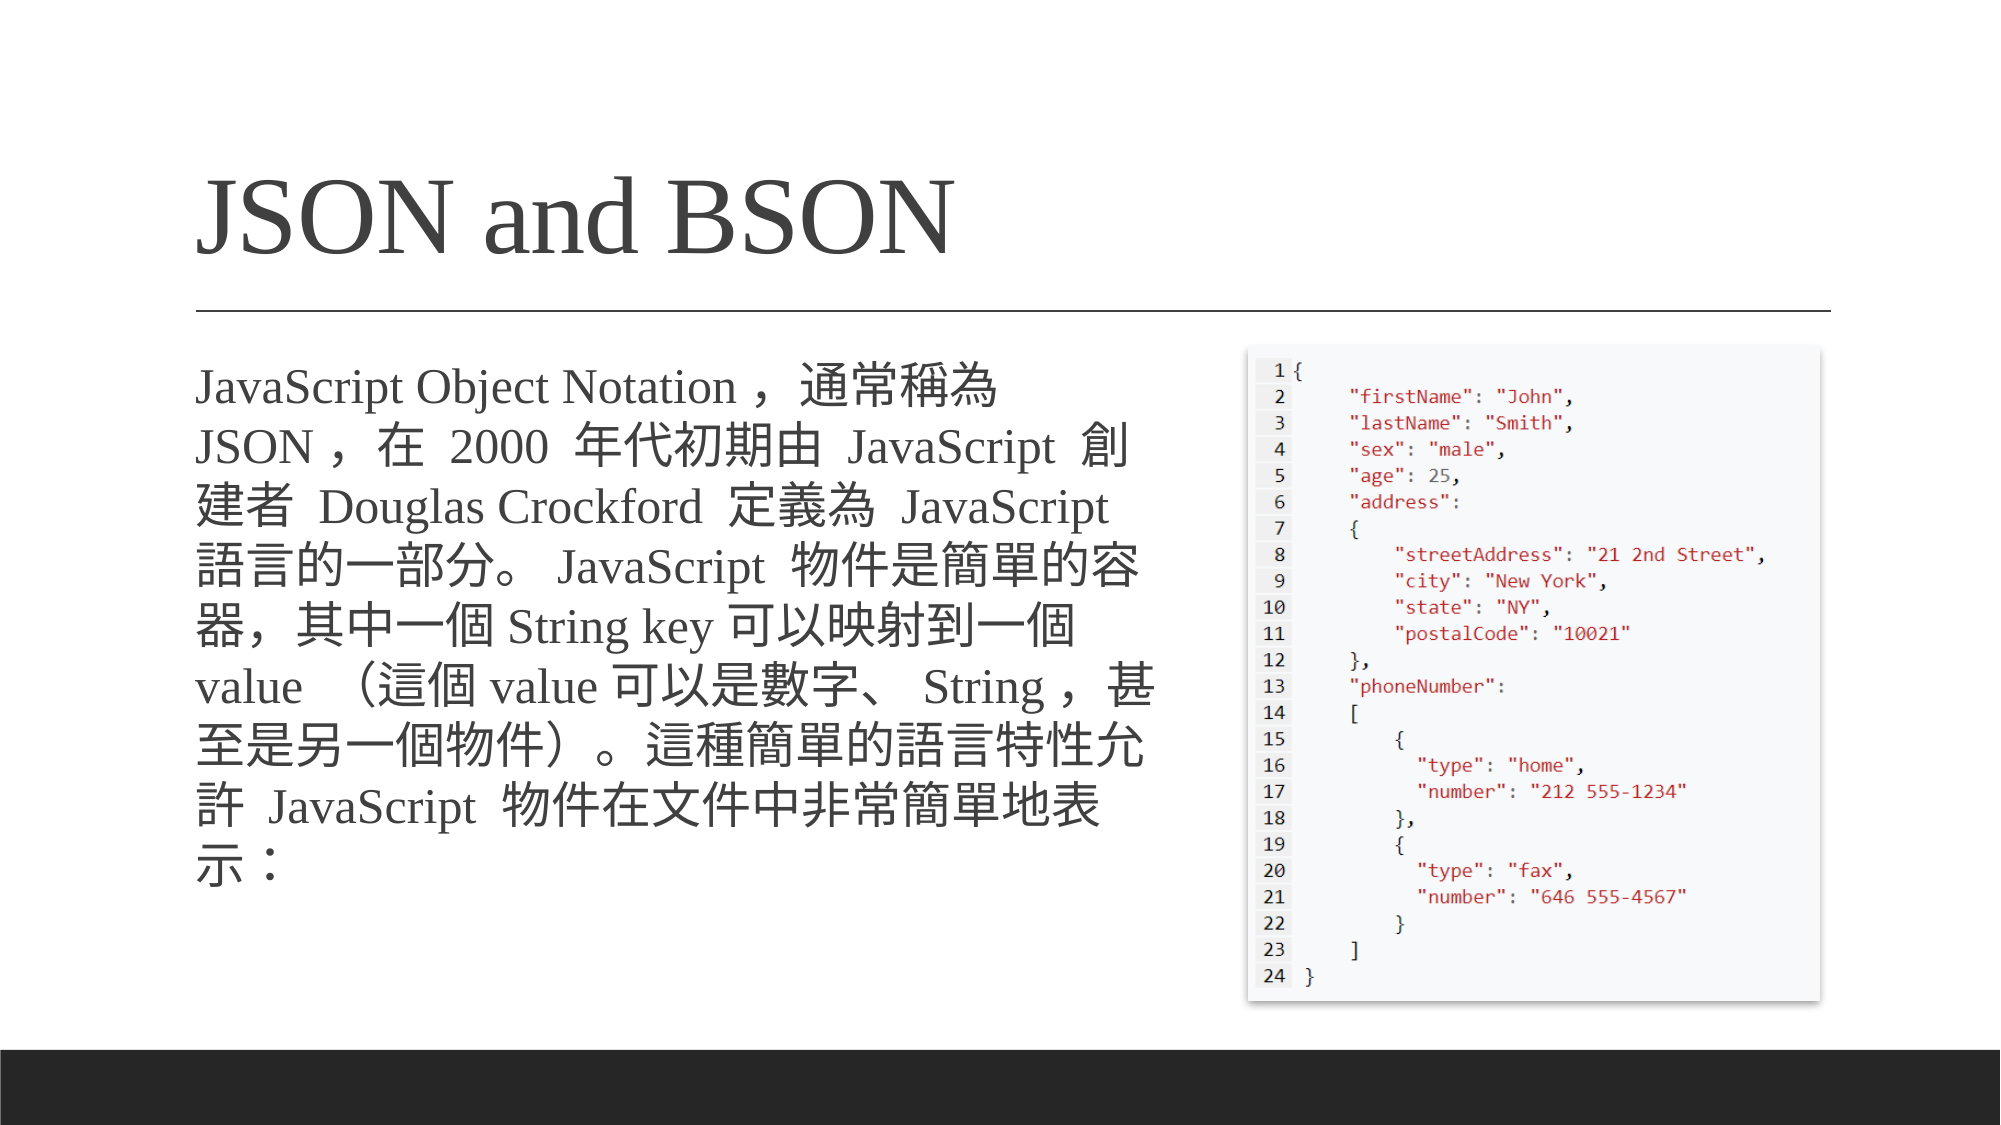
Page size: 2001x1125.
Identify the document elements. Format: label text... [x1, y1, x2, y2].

picture [1248, 345, 1821, 1001]
list JavaScript Object Notation，通常稱為 JSON，在 2000 年代初期由 JavaScript 創建者 Douglas Crockford 定義為 JavaScript 語言的一部分。JavaScript 物件是簡單的容器，其中一個String key可以映射到一個value （這個value可以是數字、String，甚至是另一個物件）。這種簡單的語言特性允許 JavaScript 物件在文件中非常簡單地表示： [180, 345, 1173, 963]
title JSON and BSON [180, 47, 1830, 285]
